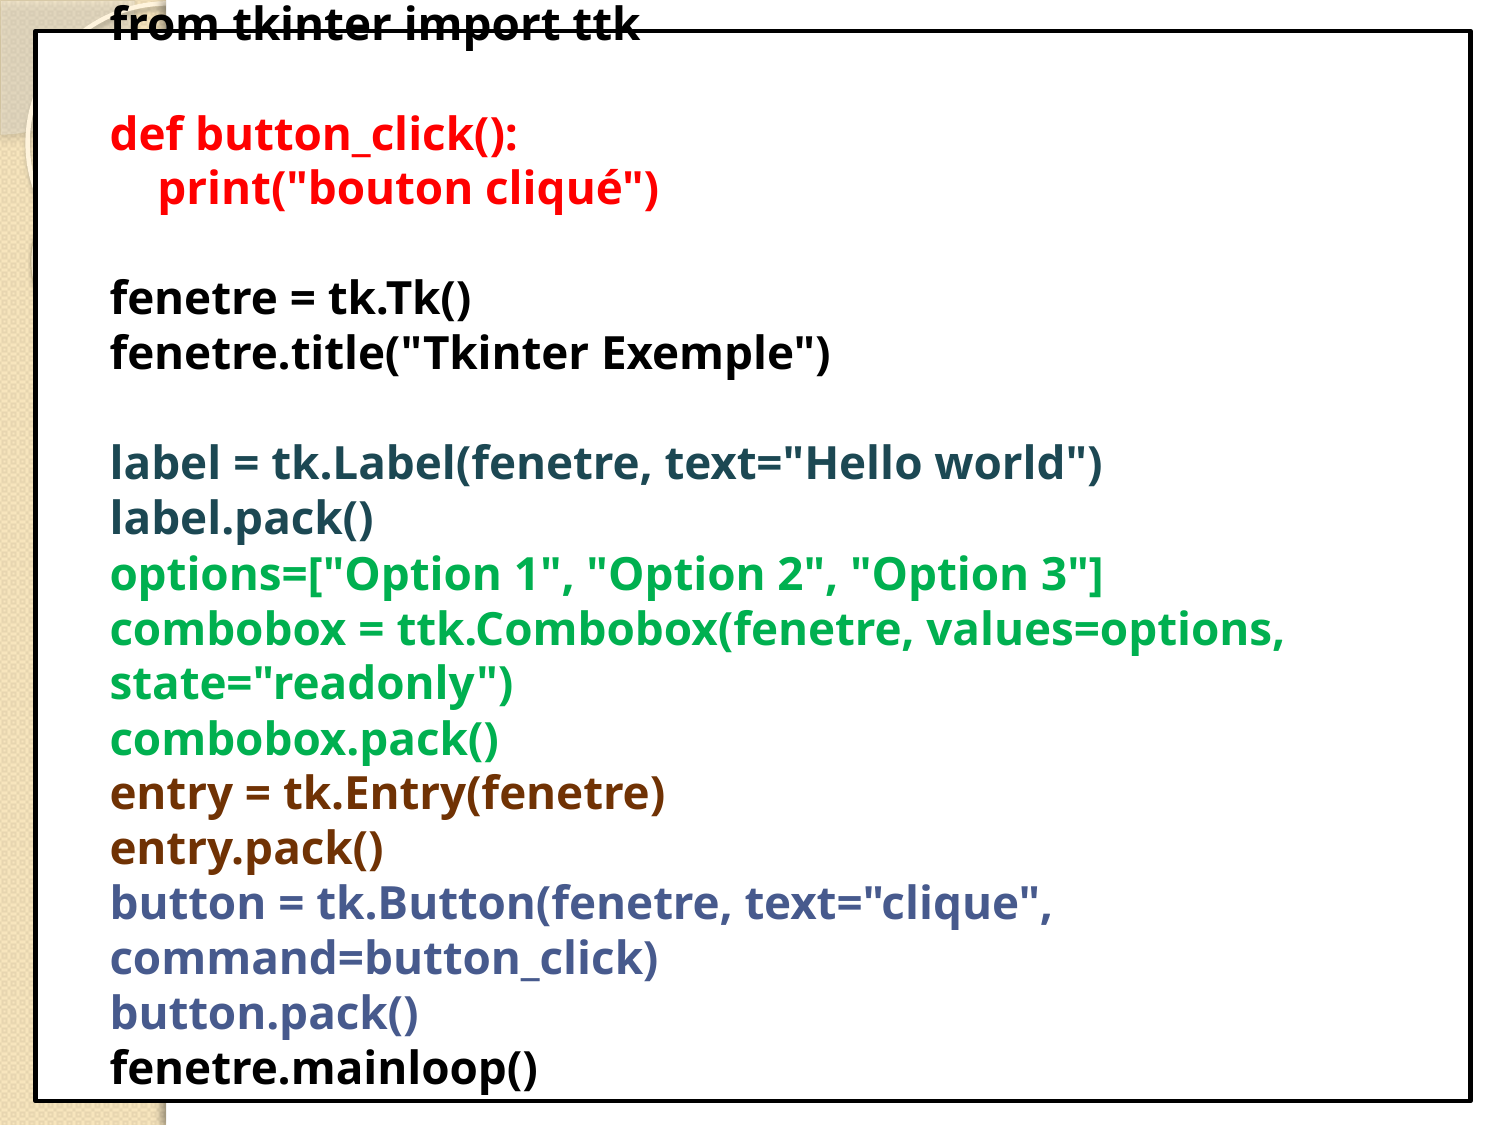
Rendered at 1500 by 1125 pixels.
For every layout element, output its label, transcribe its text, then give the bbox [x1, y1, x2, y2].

title import tkinter as tk from tkinter import ttk def button_click(): print("bouton cliqué") fenetre = tk.Tk() fenetre.title("Tkinter Exemple") label = tk.Label(fenetre, text="Hello world") label.pack() options=["Option 1", "Option 2", "Option 3"] combobox = ttk.Combobox(fenetre, values=options, state="readonly") combobox.pack() entry = tk.Entry(fenetre) entry.pack() button = tk.Button(fenetre, text="clique", command=button_click) button.pack() fenetre.mainloop() [33, 29, 1473, 1103]
